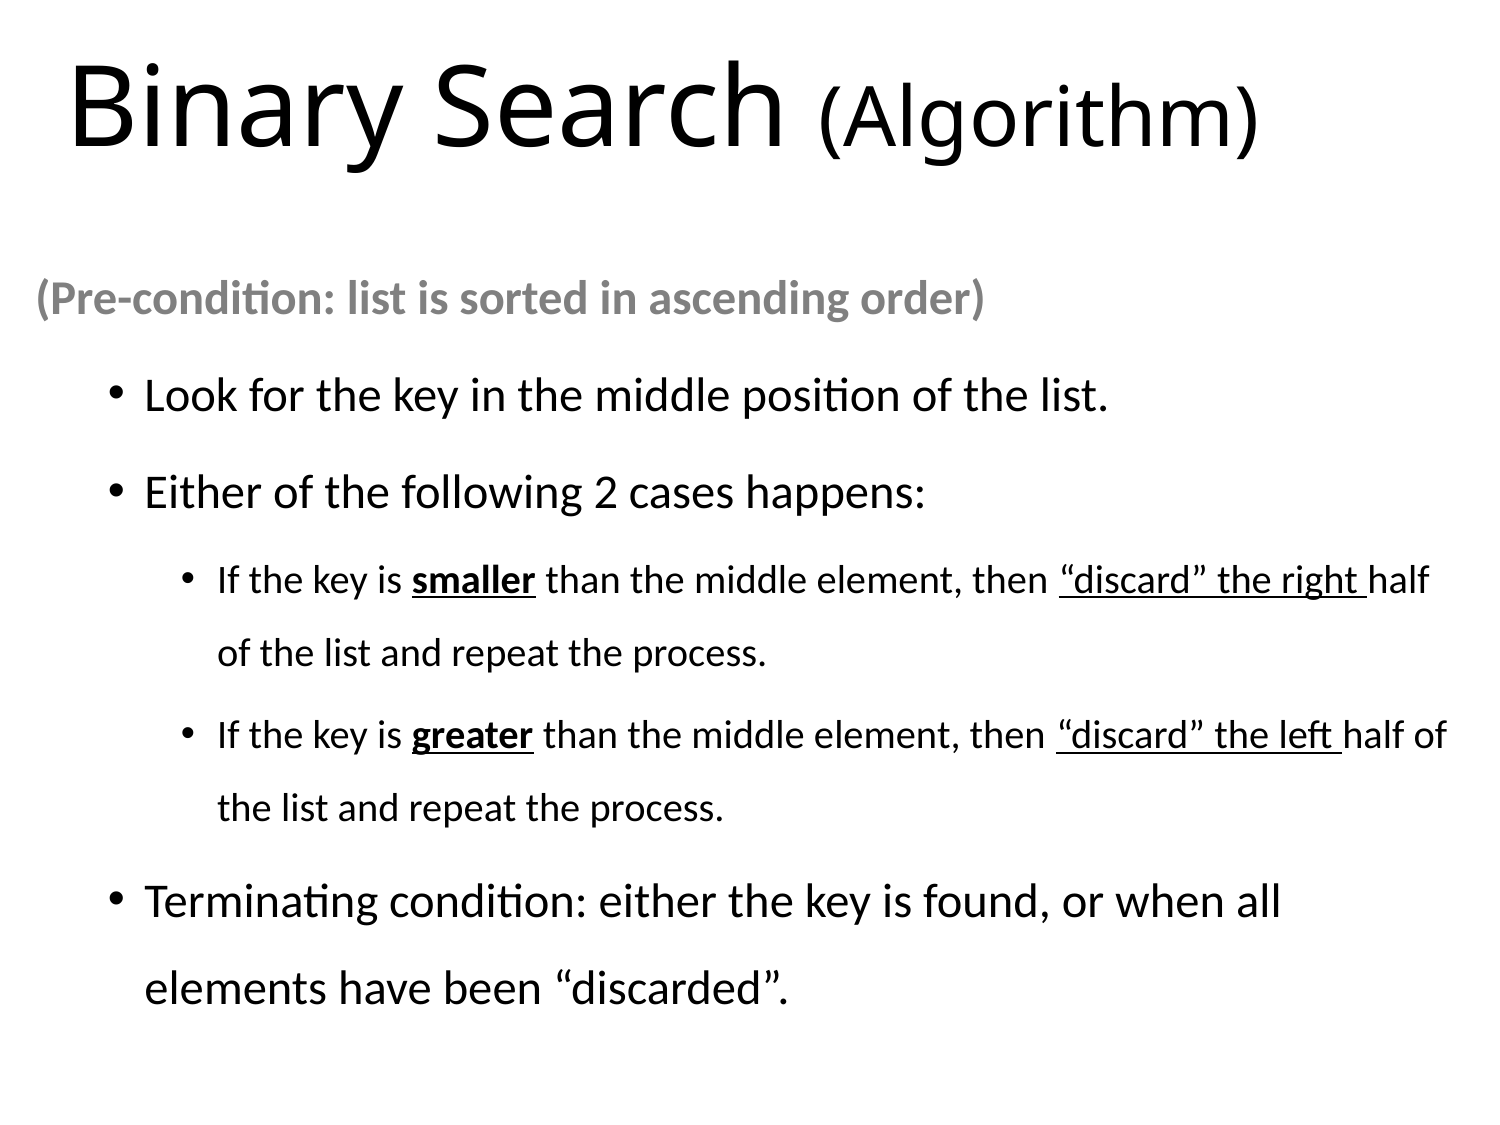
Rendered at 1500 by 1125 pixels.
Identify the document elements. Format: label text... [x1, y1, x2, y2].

list (Pre-condition: list is sorted in ascending order) Look for the key in the middle position of the list. Either of the following 2 cases happens: If the key is smaller than the middle element, then “discard” the right half of the list and repeat the process. If the key is greater than the middle element, then “discard” the left half of the list and repeat the process. Terminating condition: either the key is found, or when all elements have been “discarded”. [20, 229, 1480, 1025]
title Binary Search (Algorithm) [50, 18, 1480, 203]
